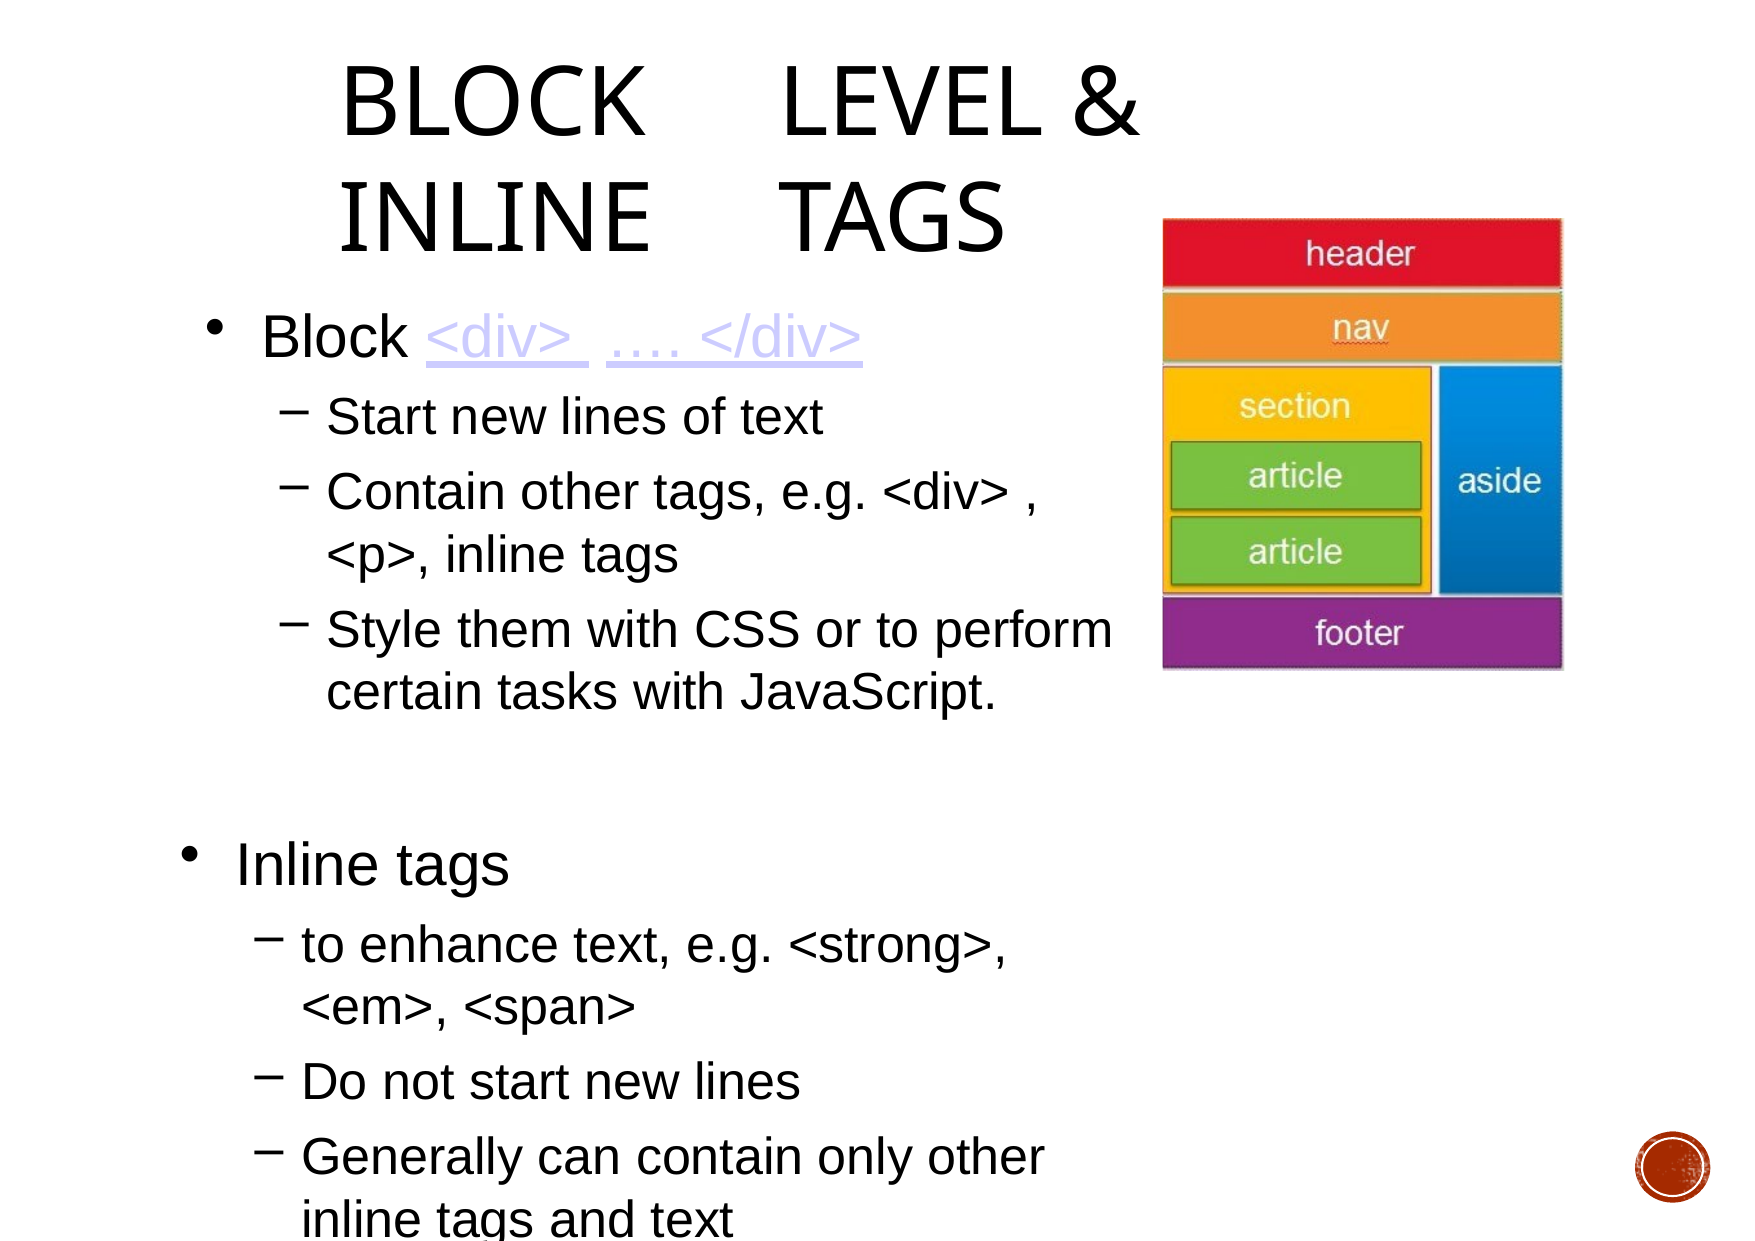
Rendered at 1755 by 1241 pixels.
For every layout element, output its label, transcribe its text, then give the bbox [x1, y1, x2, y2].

text_box [1162, 218, 1565, 671]
text_box Block <div> …. </div> Start new lines of text Contain other tags, e.g. <div> , <p>, inline tags Style them with CSS or to perform certain tasks with JavaScript. Inline tags to enhance text, e.g. <strong>, <em>, <span> Do not start new lines Generally can contain only other inline tags and text [177, 297, 1499, 1241]
title Block Level & Inline Tags [336, 39, 1246, 271]
